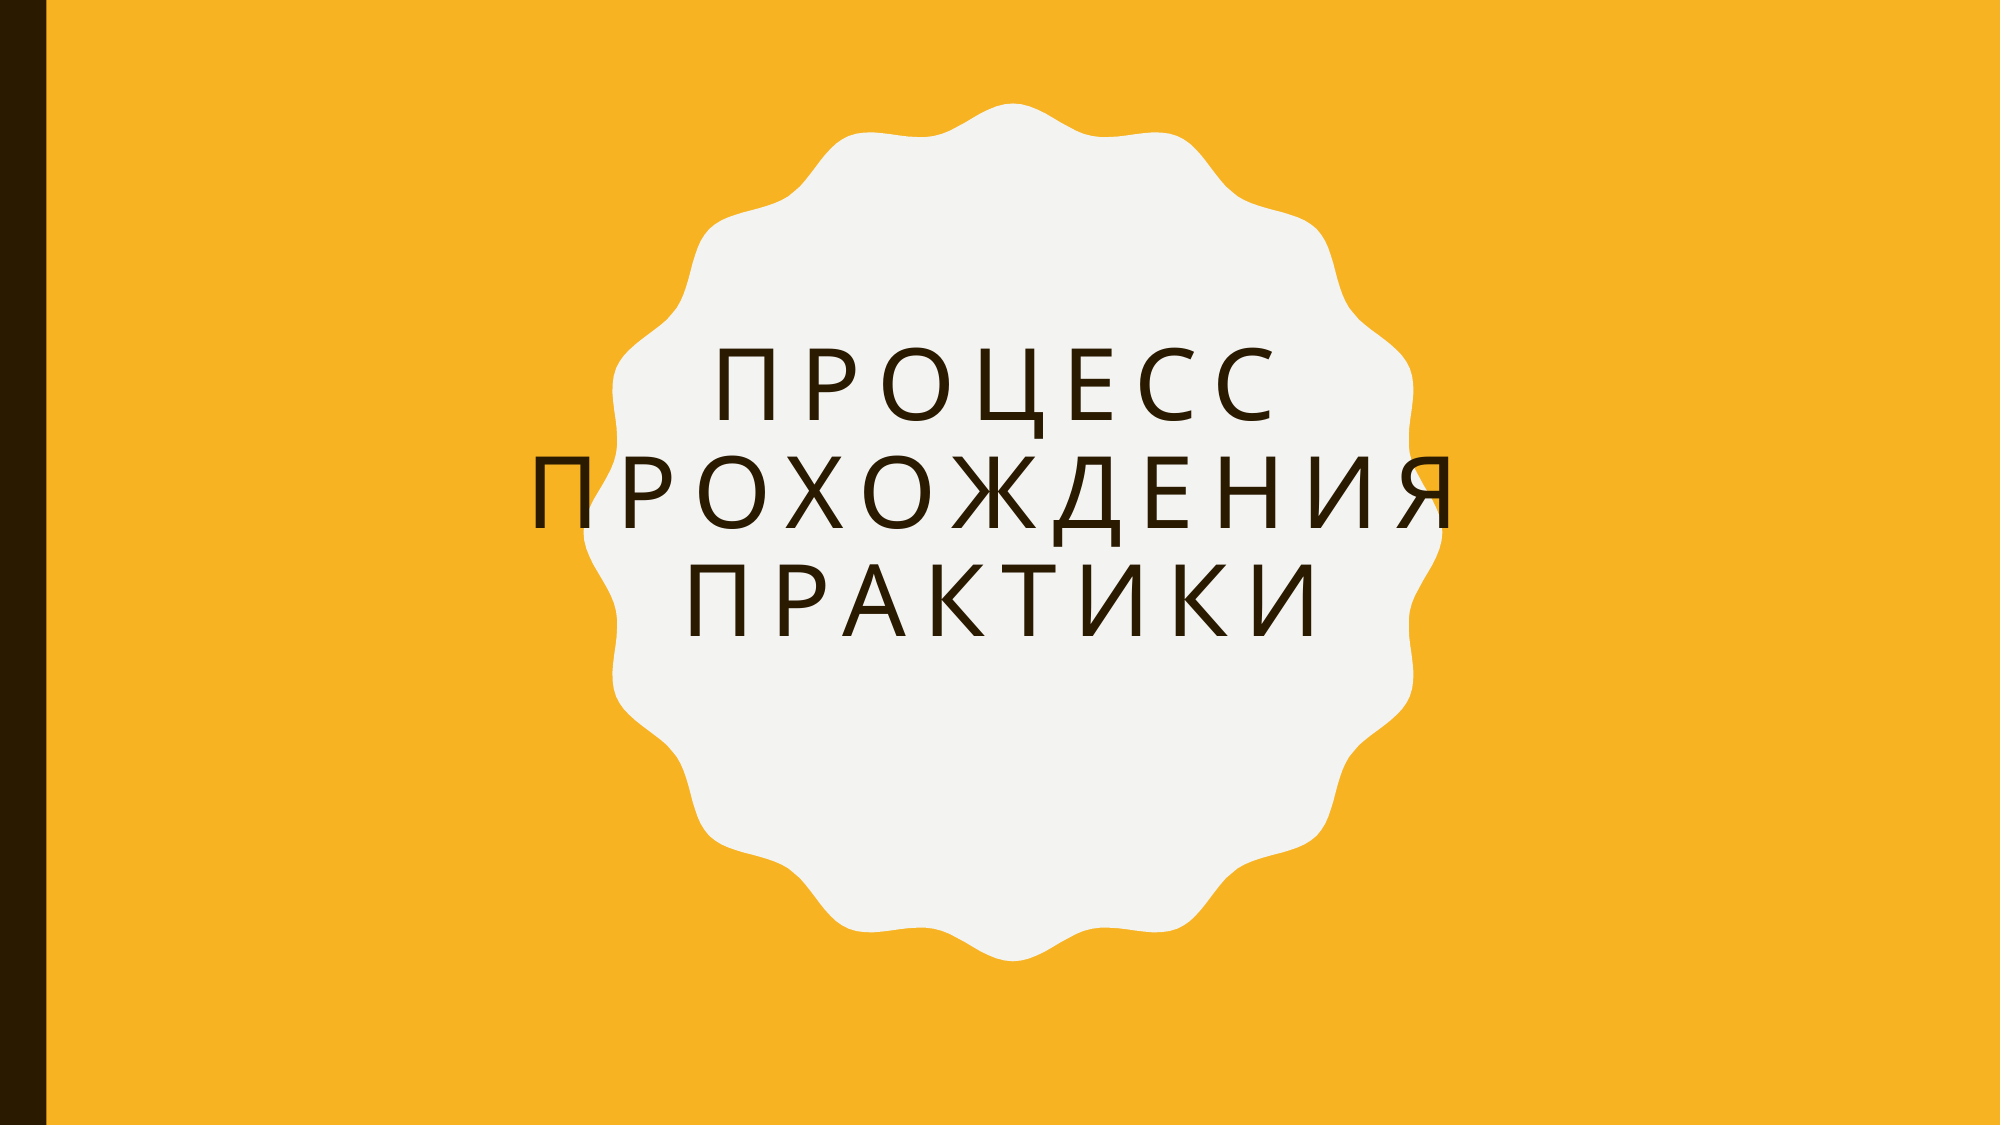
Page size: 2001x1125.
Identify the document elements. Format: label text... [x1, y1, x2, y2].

title Процесс Прохождения Практики [176, 309, 1870, 683]
